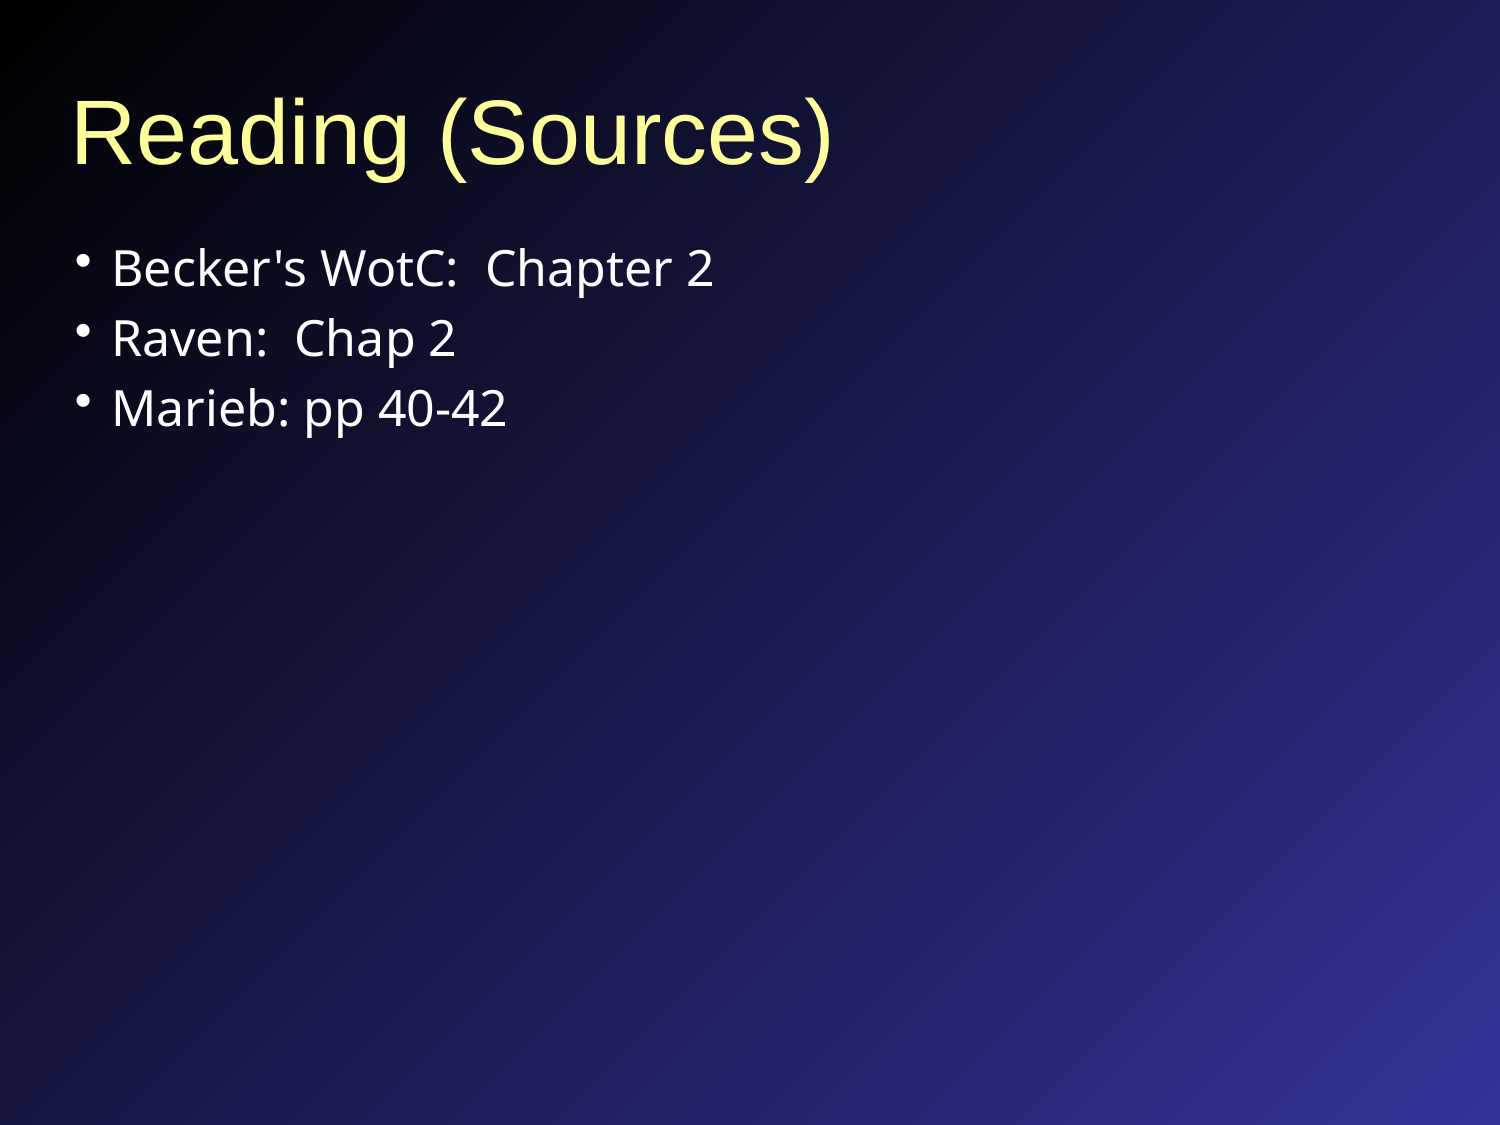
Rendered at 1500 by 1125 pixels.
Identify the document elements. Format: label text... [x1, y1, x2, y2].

title Reading (Sources) [55, 65, 1435, 192]
list Becker's WotC: Chapter 2 Raven: Chap 2 Marieb: pp 40-42 [59, 228, 1437, 1006]
